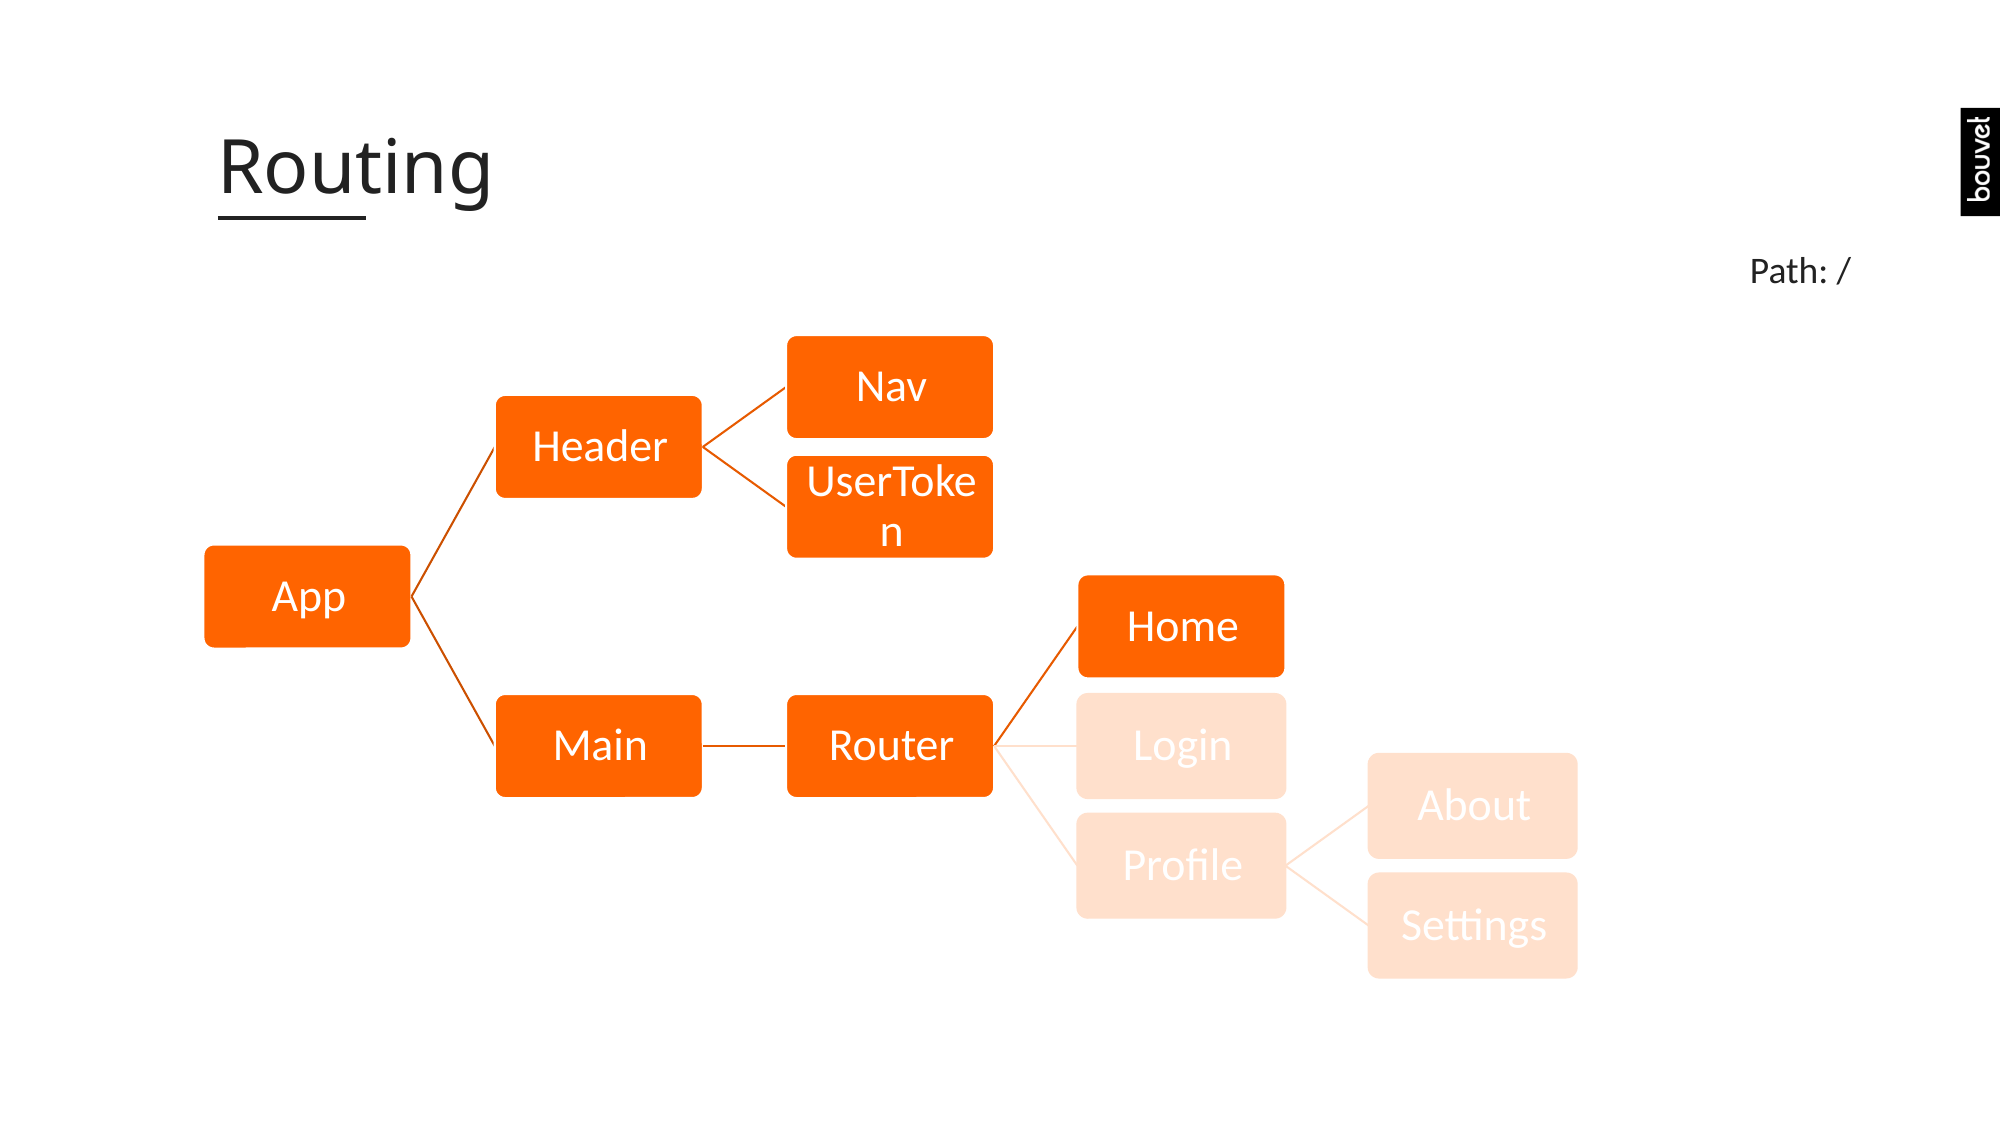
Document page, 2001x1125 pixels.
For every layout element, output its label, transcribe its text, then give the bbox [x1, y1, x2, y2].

title Routing [202, 59, 1867, 218]
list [202, 299, 1578, 1014]
text_box Path: / [1734, 238, 1866, 299]
